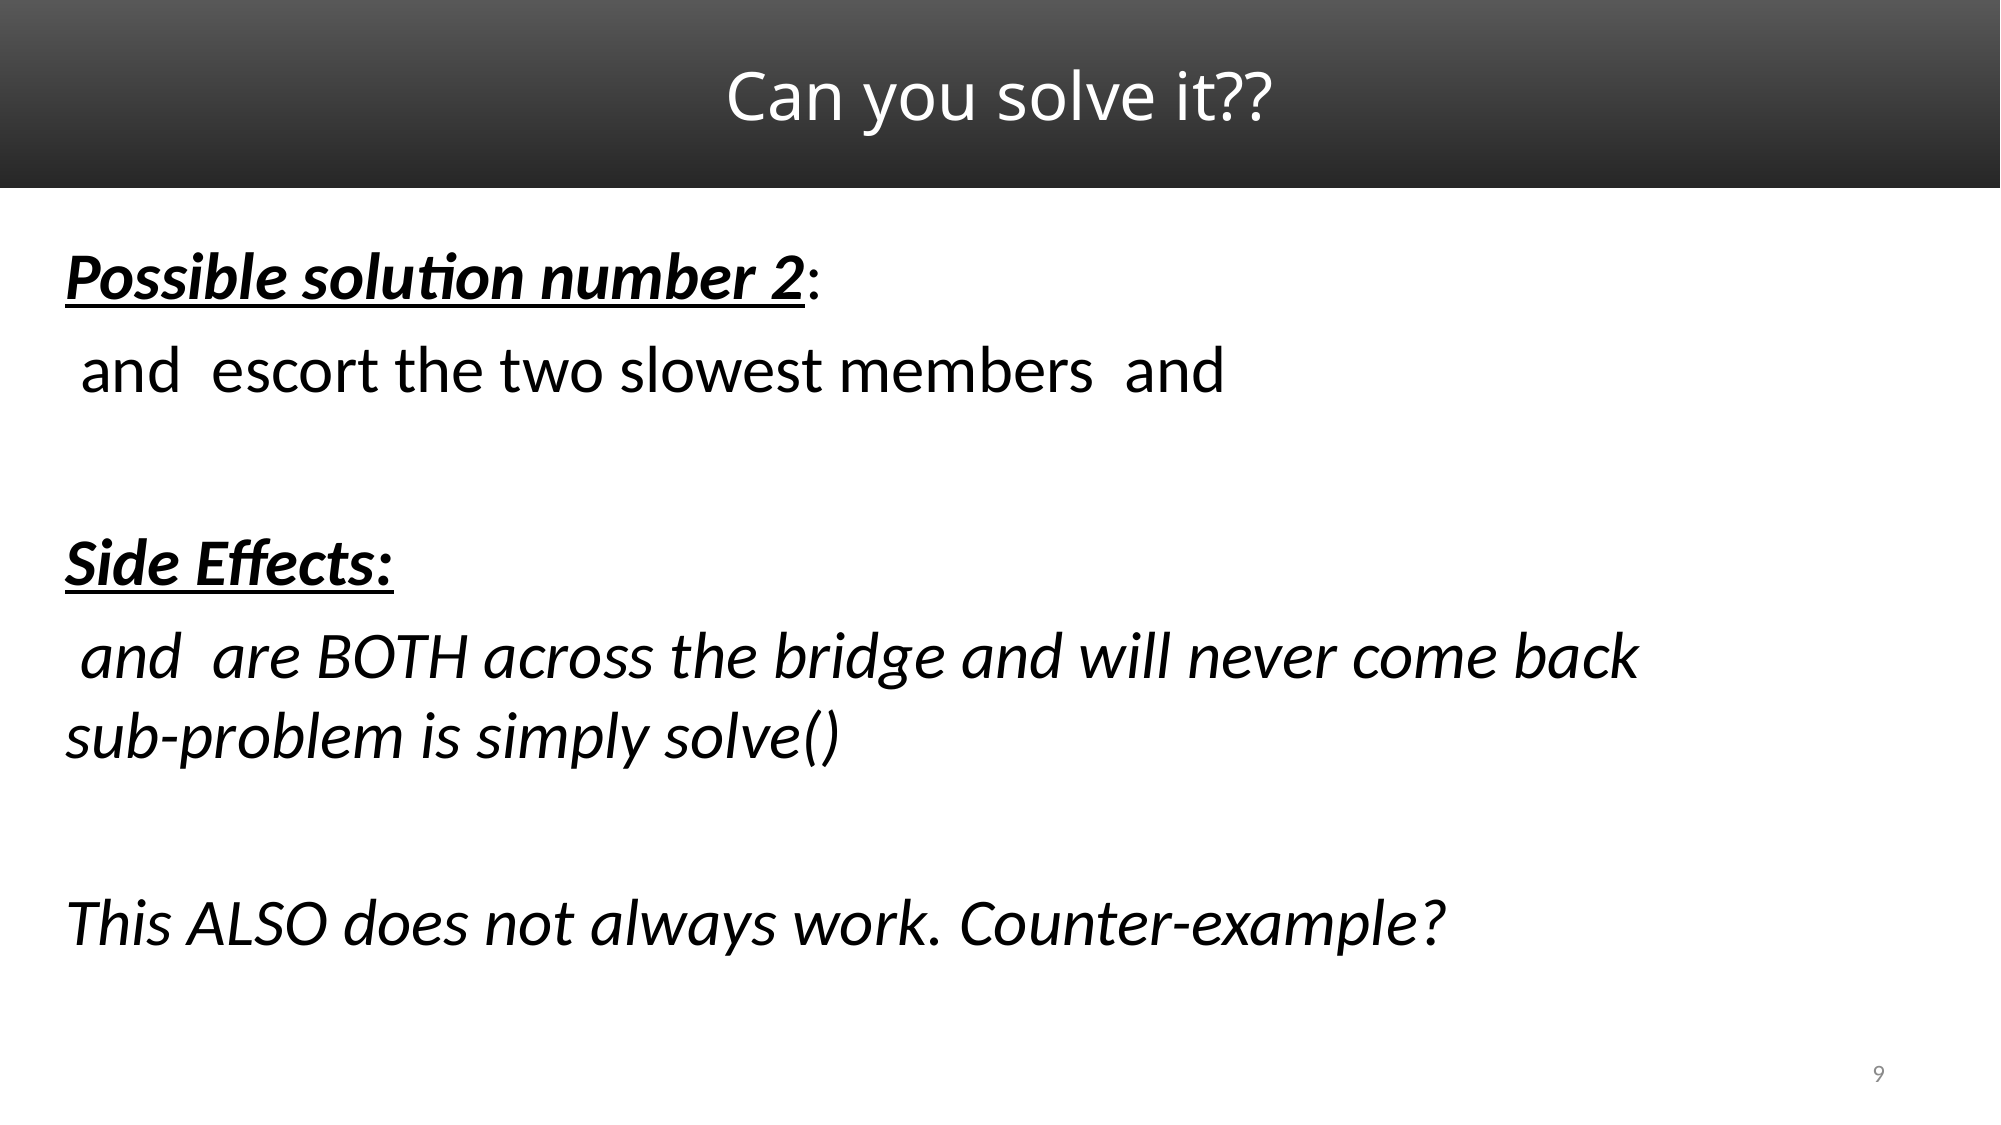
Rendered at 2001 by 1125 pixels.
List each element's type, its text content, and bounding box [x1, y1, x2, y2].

slide_number 9 [1433, 1042, 1900, 1103]
title Can you solve it?? [99, 24, 1900, 163]
